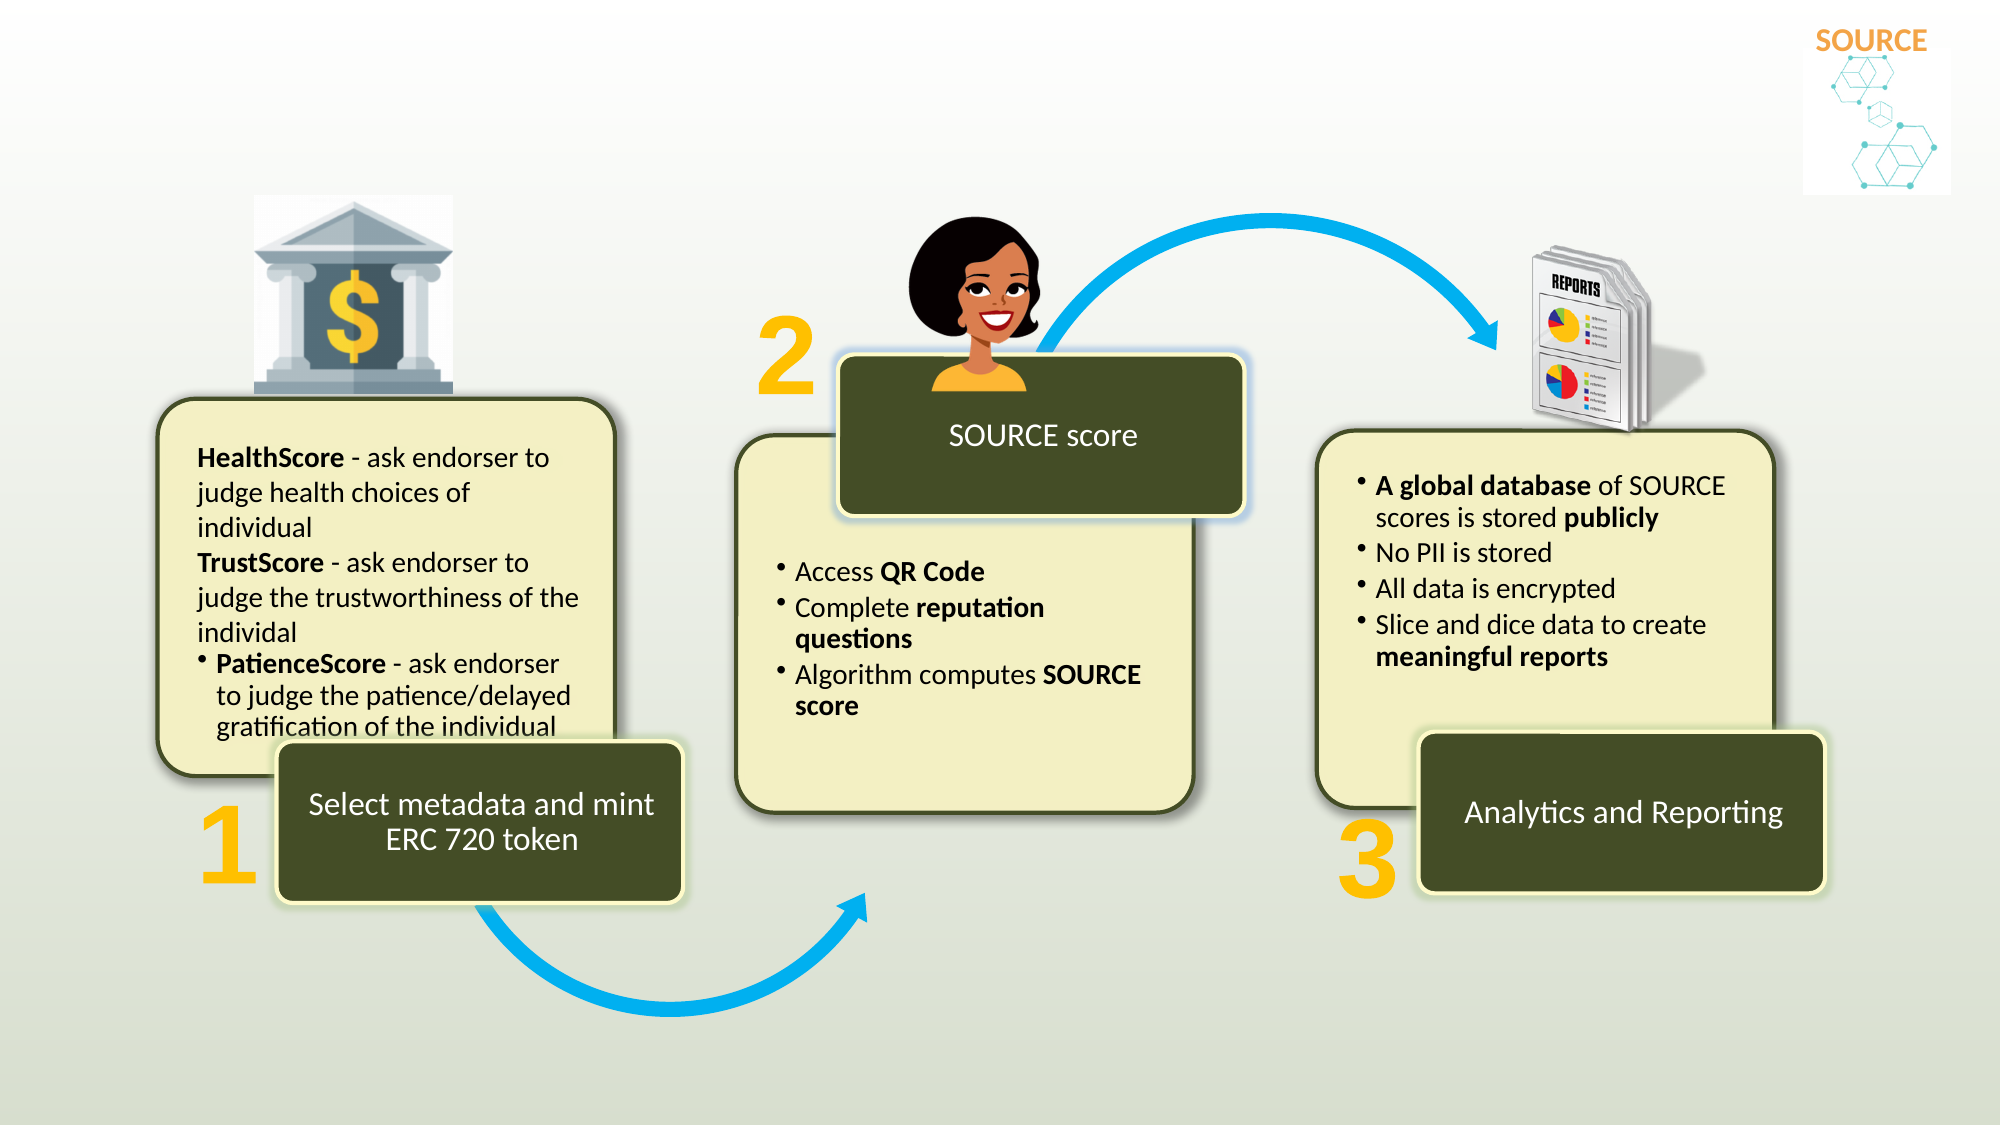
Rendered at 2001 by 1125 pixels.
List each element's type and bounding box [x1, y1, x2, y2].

picture [852, 194, 1056, 394]
picture [253, 194, 454, 394]
text_box [154, 174, 1826, 1065]
text_box [1798, 9, 1951, 196]
picture [1526, 240, 1726, 440]
